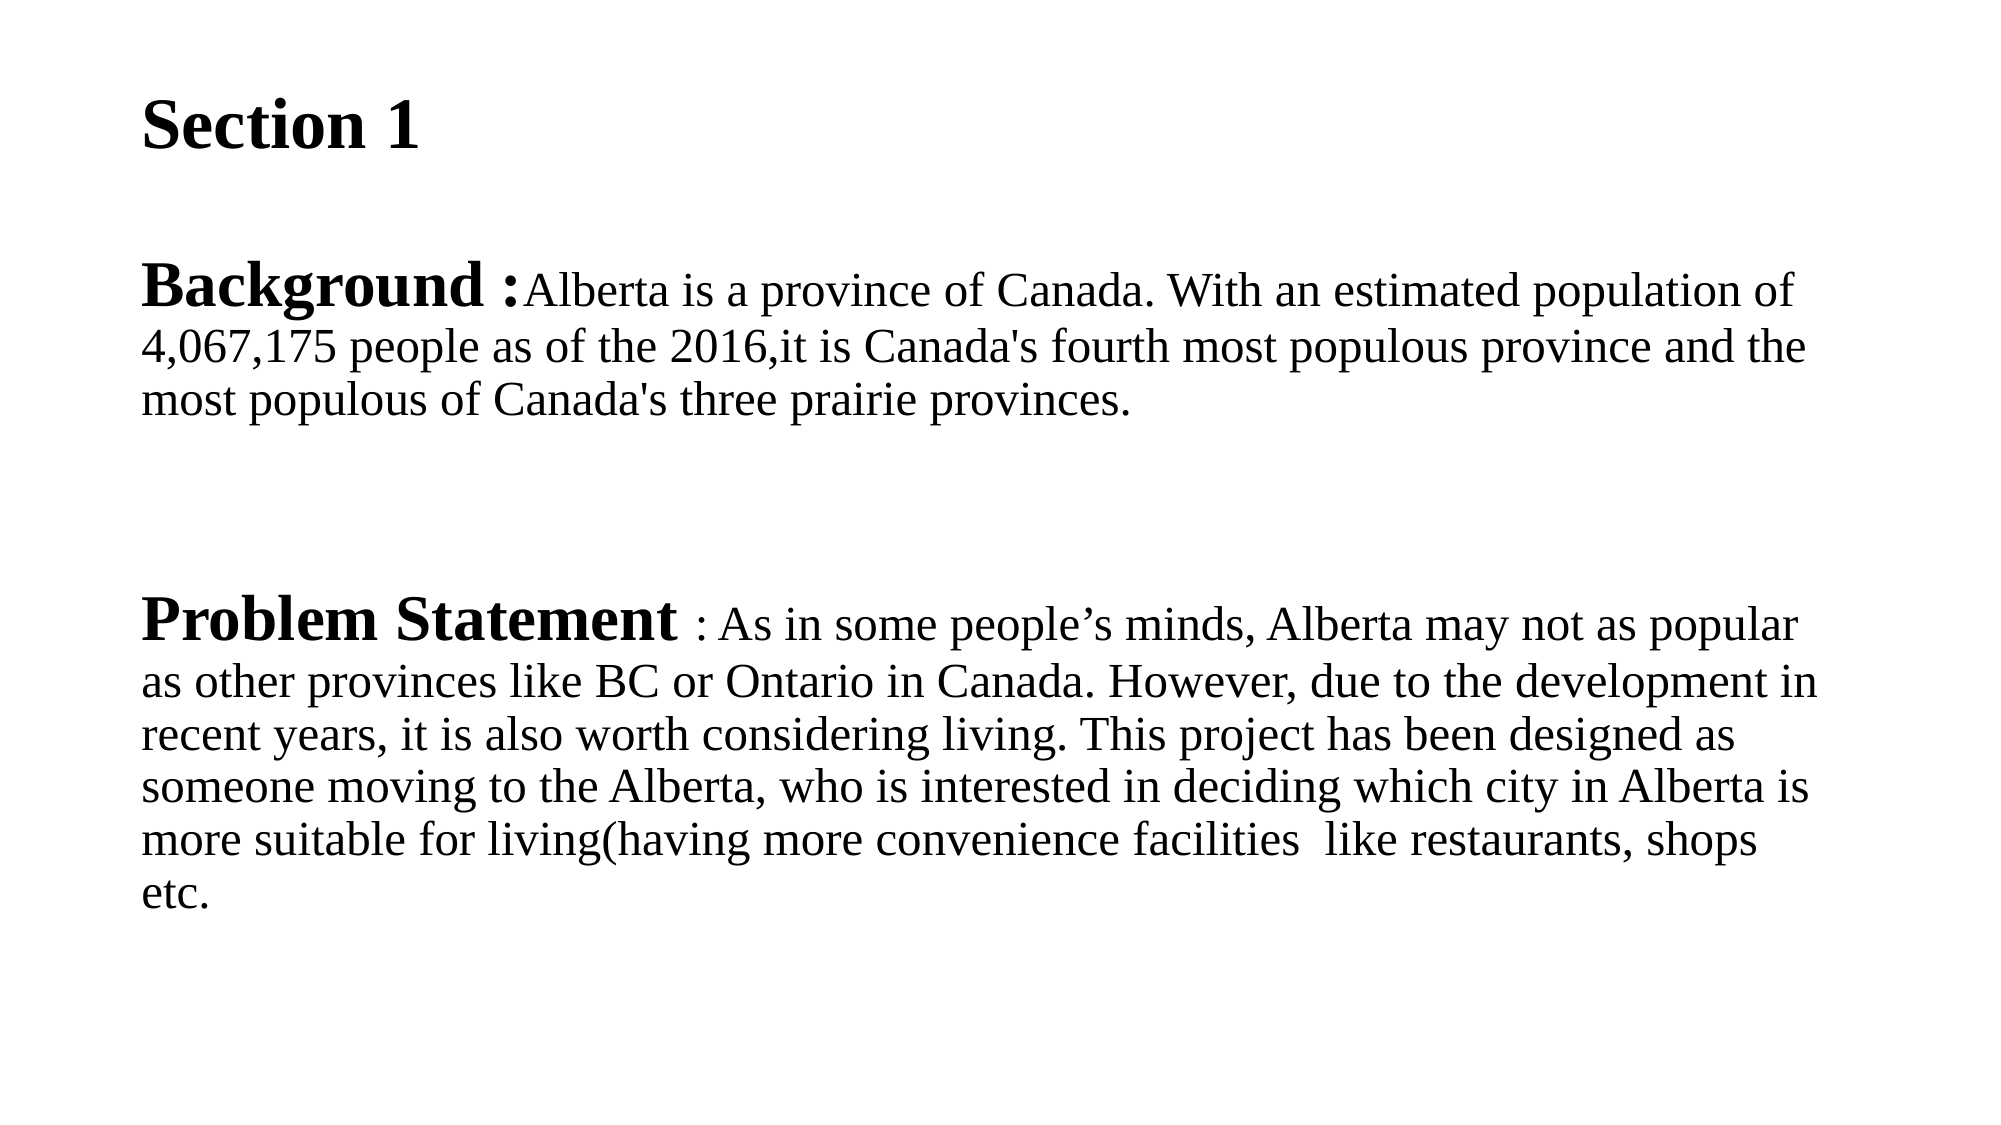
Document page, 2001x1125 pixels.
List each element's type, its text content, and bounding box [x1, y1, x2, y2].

title Section 1 Background :Alberta is a province of Canada. With an estimated population of 4,067,175 people as of the 2016,it is Canada's fourth most populous province and the most populous of Canada's three prairie provinces. Problem Statement : As in some people’s minds, Alberta may not as popular as other provinces like BC or Ontario in Canada. However, due to the development in recent years, it is also worth considering living. This project has been designed as someone moving to the Alberta, who is interested in deciding which city in Alberta is more suitable for living(having more convenience facilities like restaurants, shops etc. [126, 74, 1852, 990]
